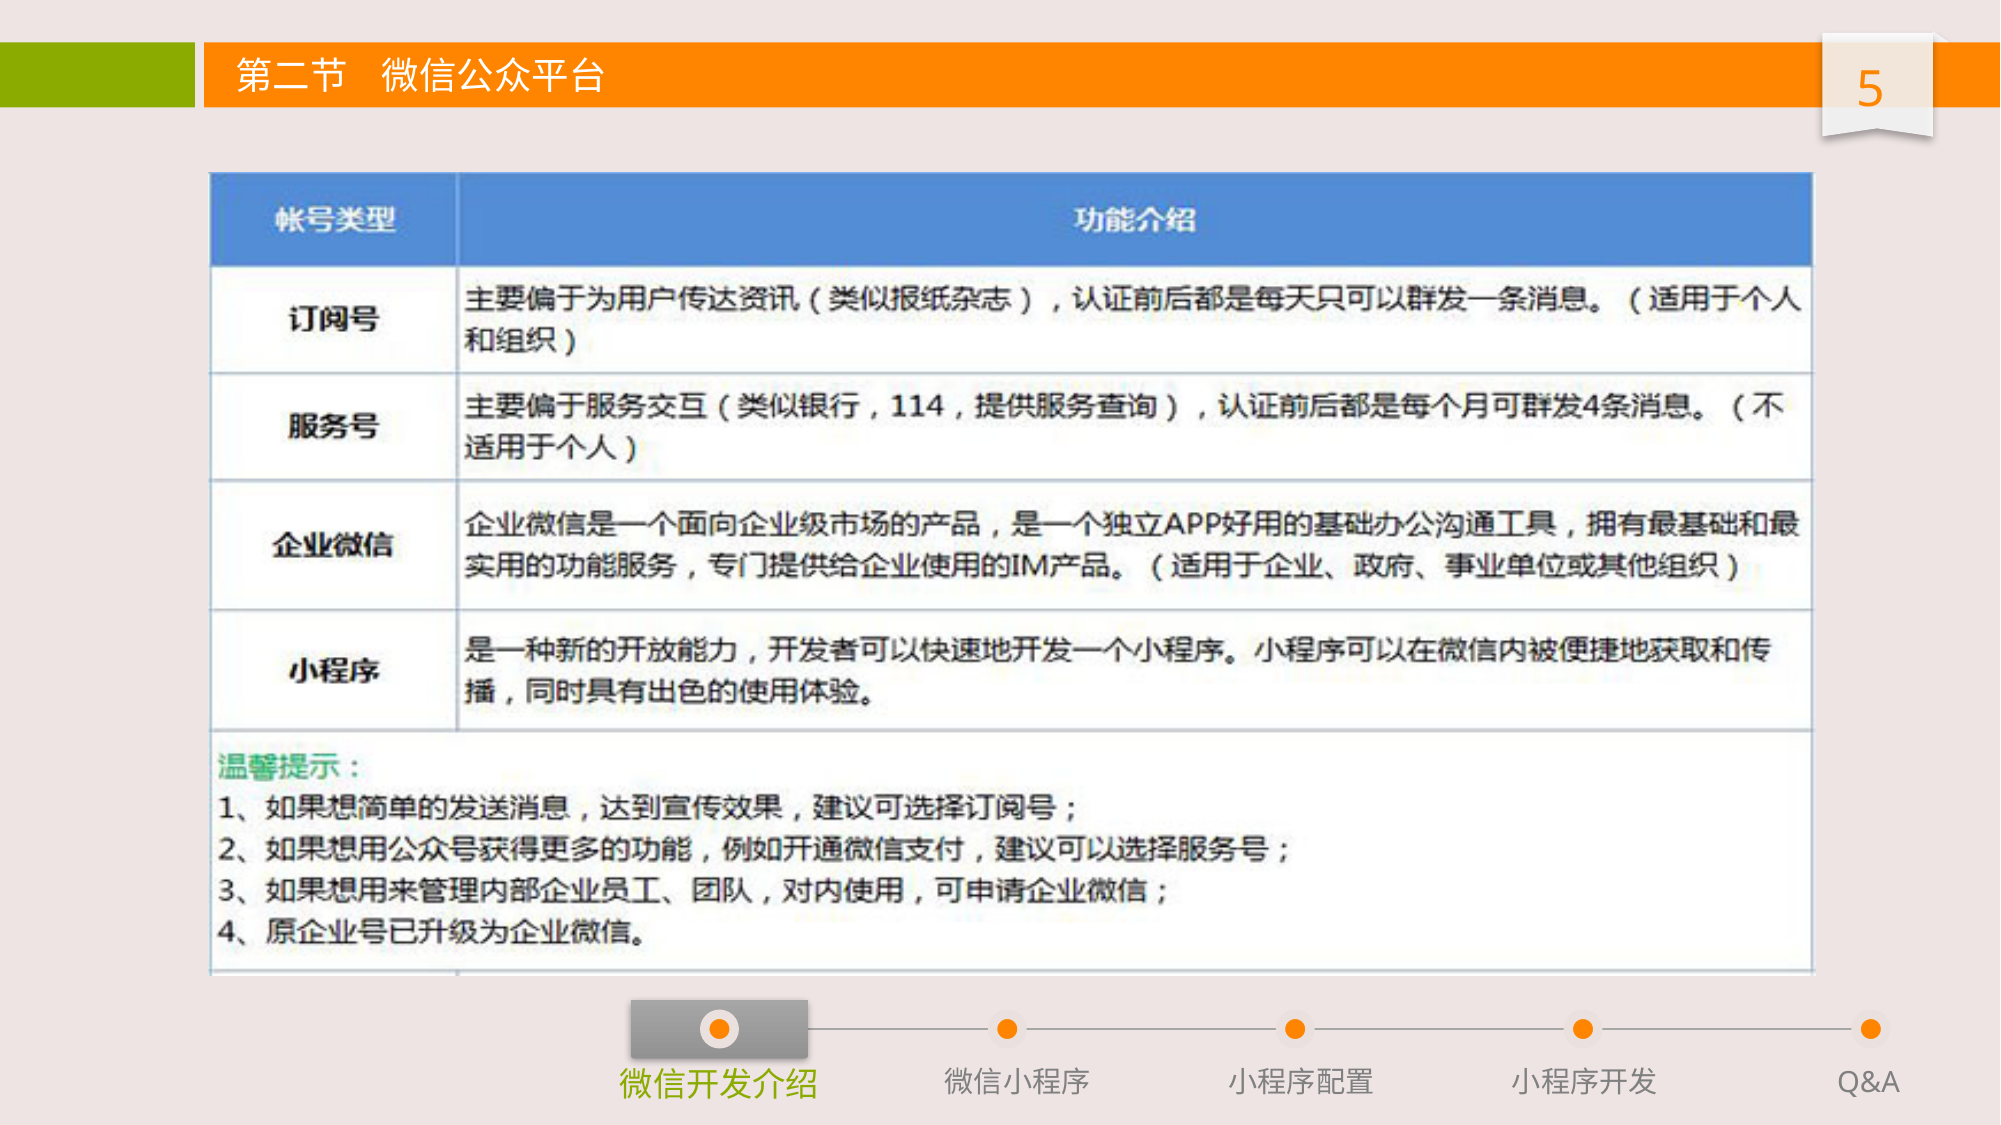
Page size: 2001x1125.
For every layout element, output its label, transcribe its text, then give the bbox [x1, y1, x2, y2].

picture [208, 172, 1816, 977]
text_box 第二节 微信公众平台 [220, 44, 977, 105]
